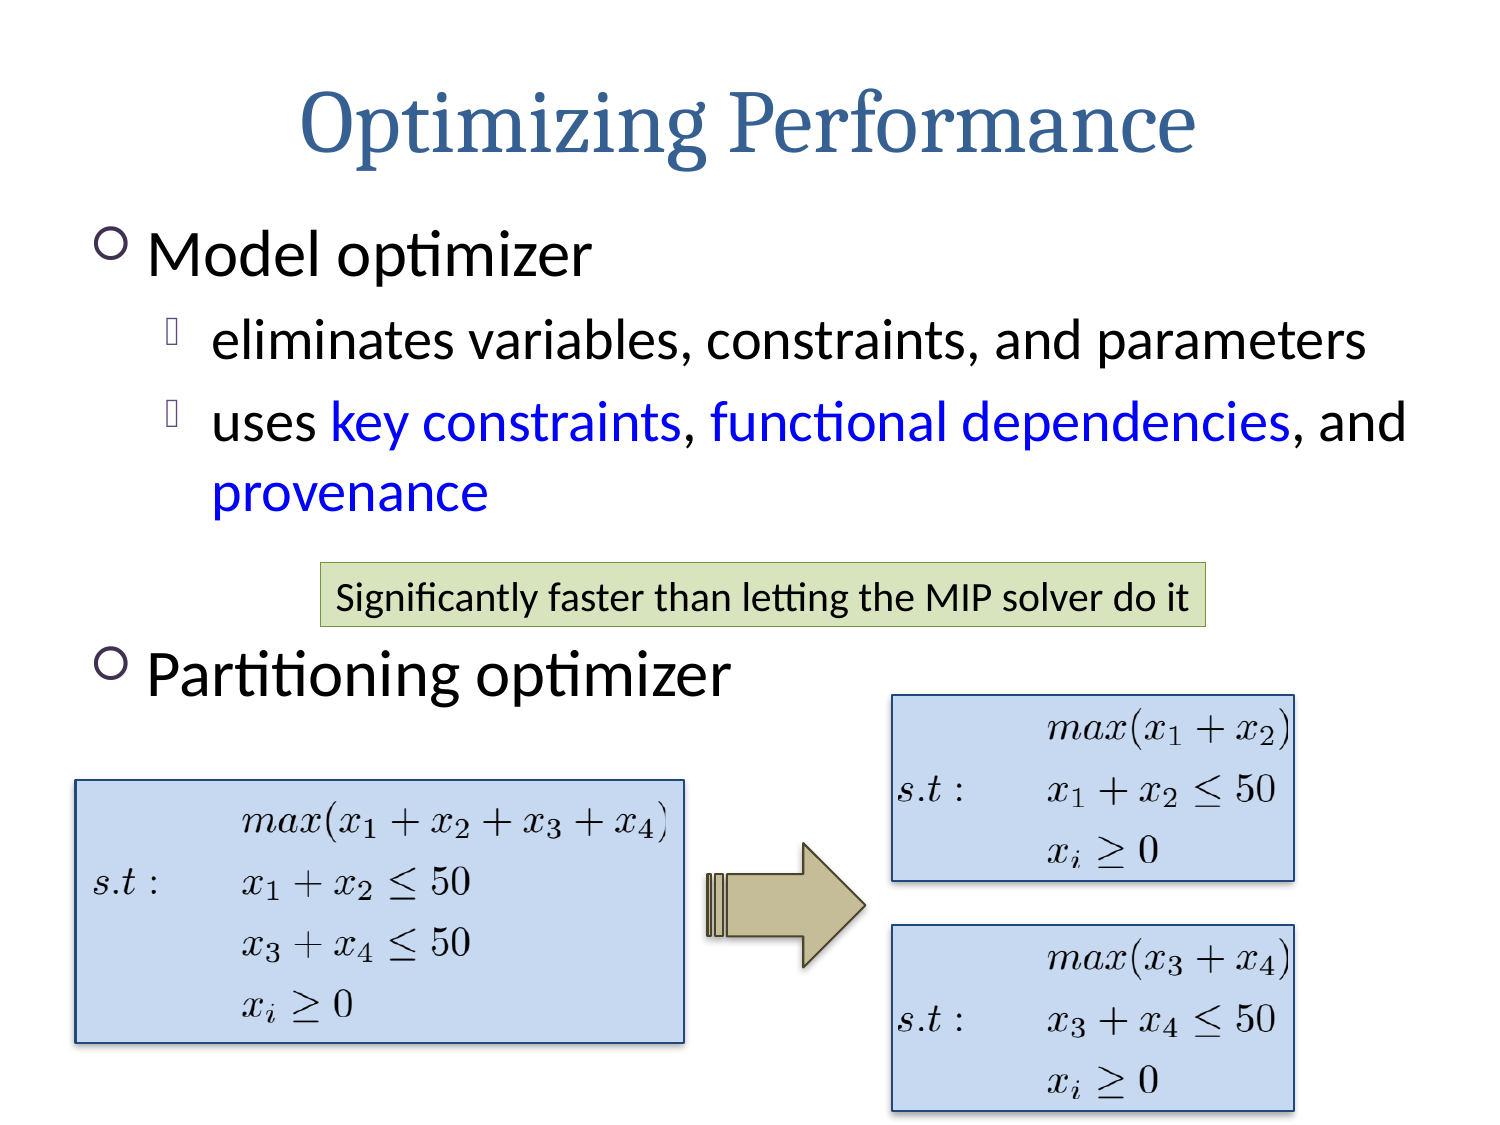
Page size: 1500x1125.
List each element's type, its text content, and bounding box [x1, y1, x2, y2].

text_box Significantly faster than letting the MIP solver do it [320, 562, 1206, 627]
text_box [75, 694, 1294, 1112]
list Model optimizer eliminates variables, constraints, and parameters uses key constraints, functional dependencies, and provenance Partitioning optimizer [75, 201, 1425, 1005]
title Optimizing Performance [75, 54, 1425, 179]
